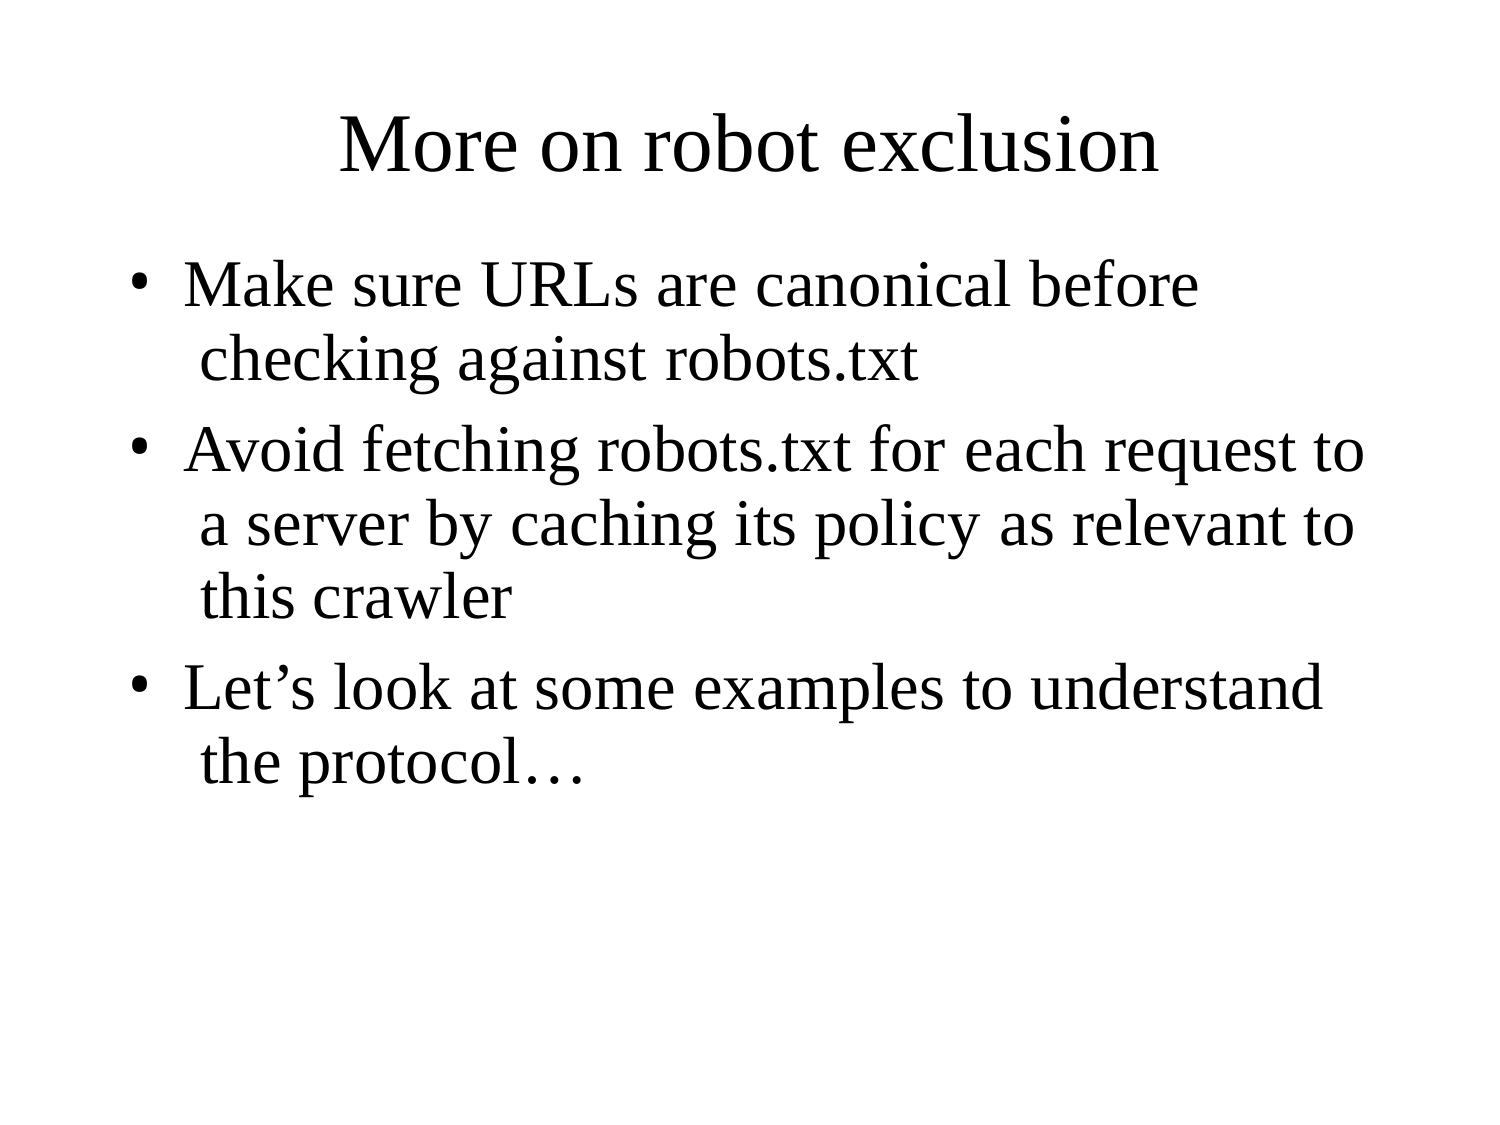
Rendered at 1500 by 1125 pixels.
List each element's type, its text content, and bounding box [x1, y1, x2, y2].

text_box Make sure URLs are canonical before checking against robots.txt Avoid fetching robots.txt for each request to a server by caching its policy as relevant to this crawler Let’s look at some examples to understand the protocol… [125, 235, 1373, 797]
title More on robot exclusion [336, 86, 1165, 235]
